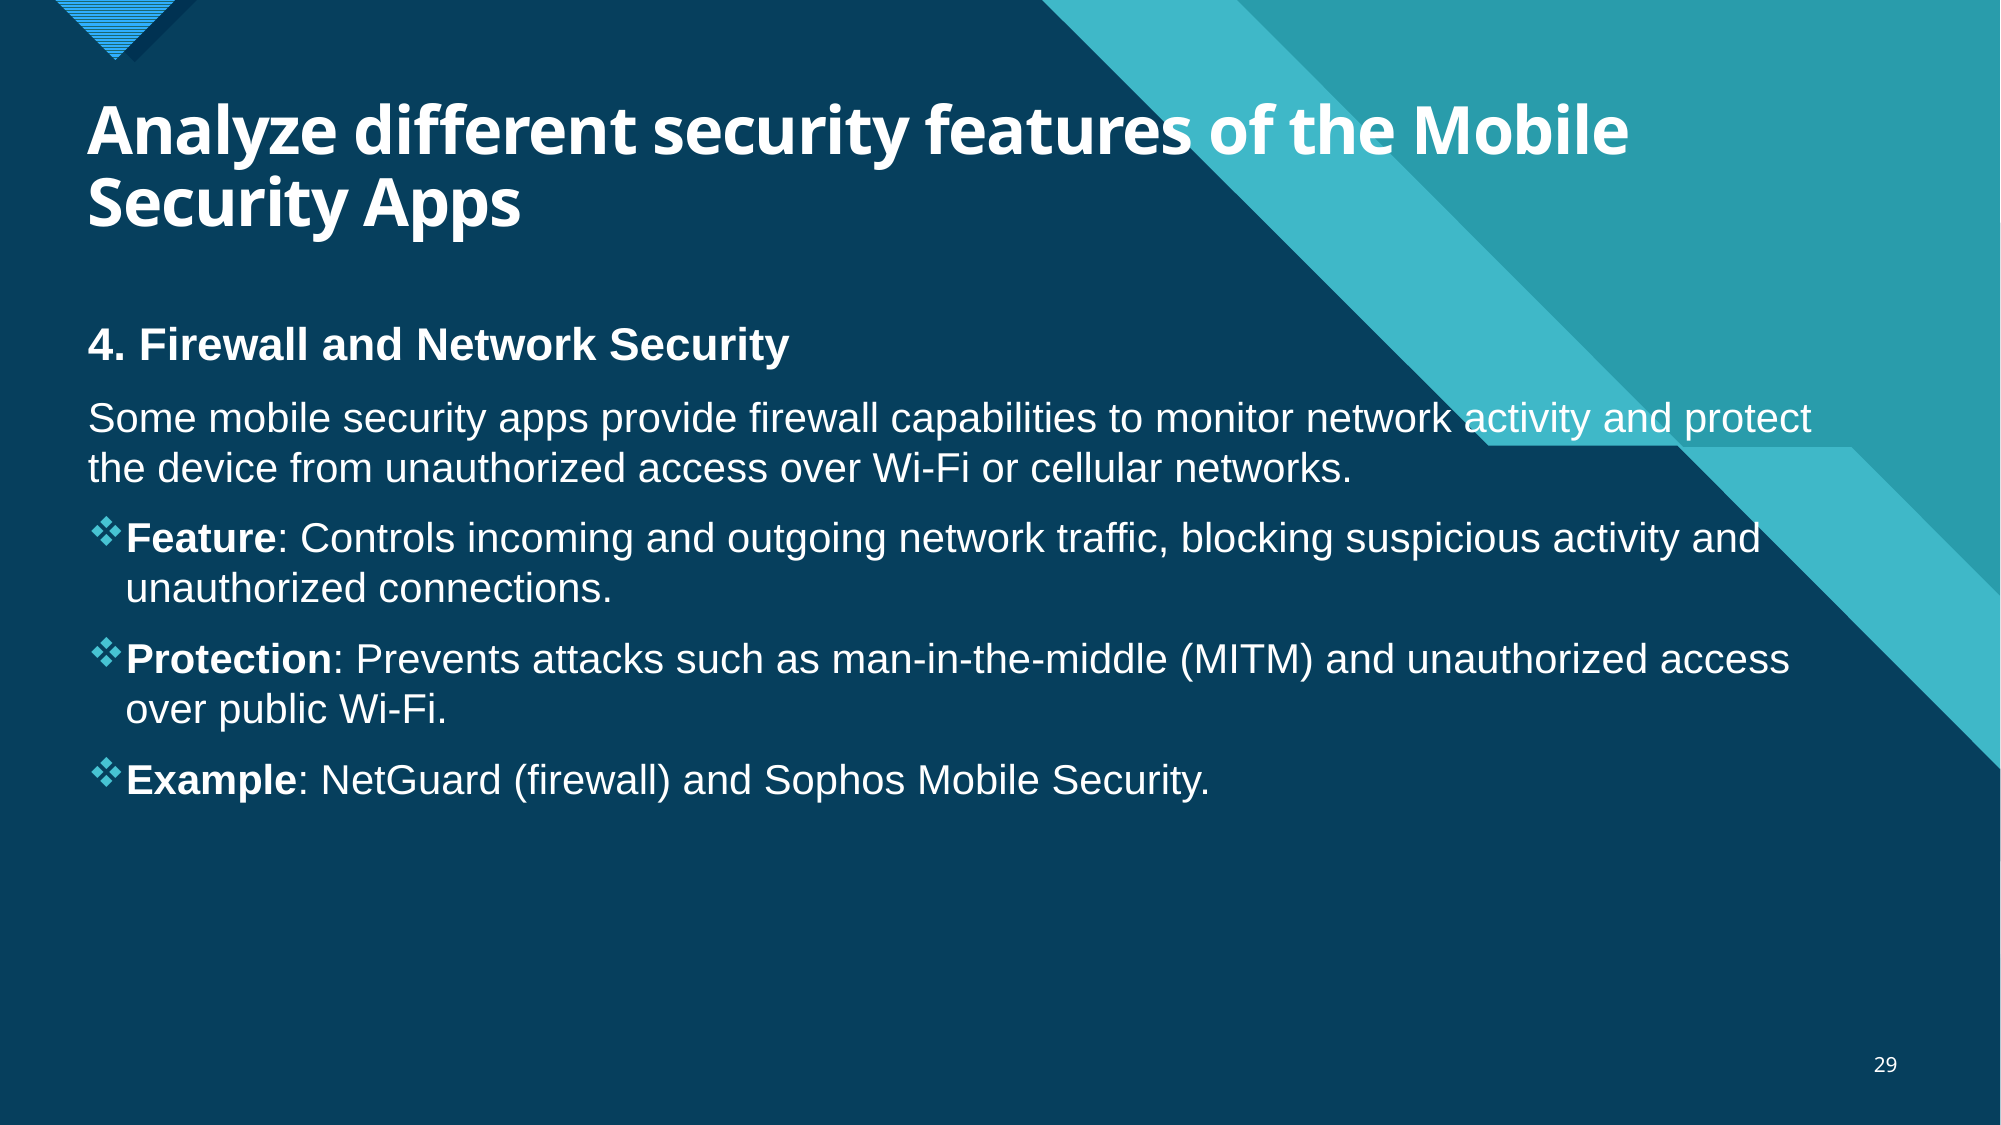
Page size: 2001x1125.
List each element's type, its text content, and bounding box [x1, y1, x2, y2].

slide_number 29 [1845, 1035, 1913, 1096]
list 4. Firewall and Network Security Some mobile security apps provide firewall capabilities to monitor network activity and protect the device from unauthorized access over Wi-Fi or cellular networks. Feature: Controls incoming and outgoing network traffic, blocking suspicious activity and unauthorized connections. Protection: Prevents attacks such as man-in-the-middle (MITM) and unauthorized access over public Wi-Fi. Example: NetGuard (firewall) and Sophos Mobile Security. [72, 307, 1888, 979]
title Analyze different security features of the Mobile Security Apps [72, 89, 1913, 267]
